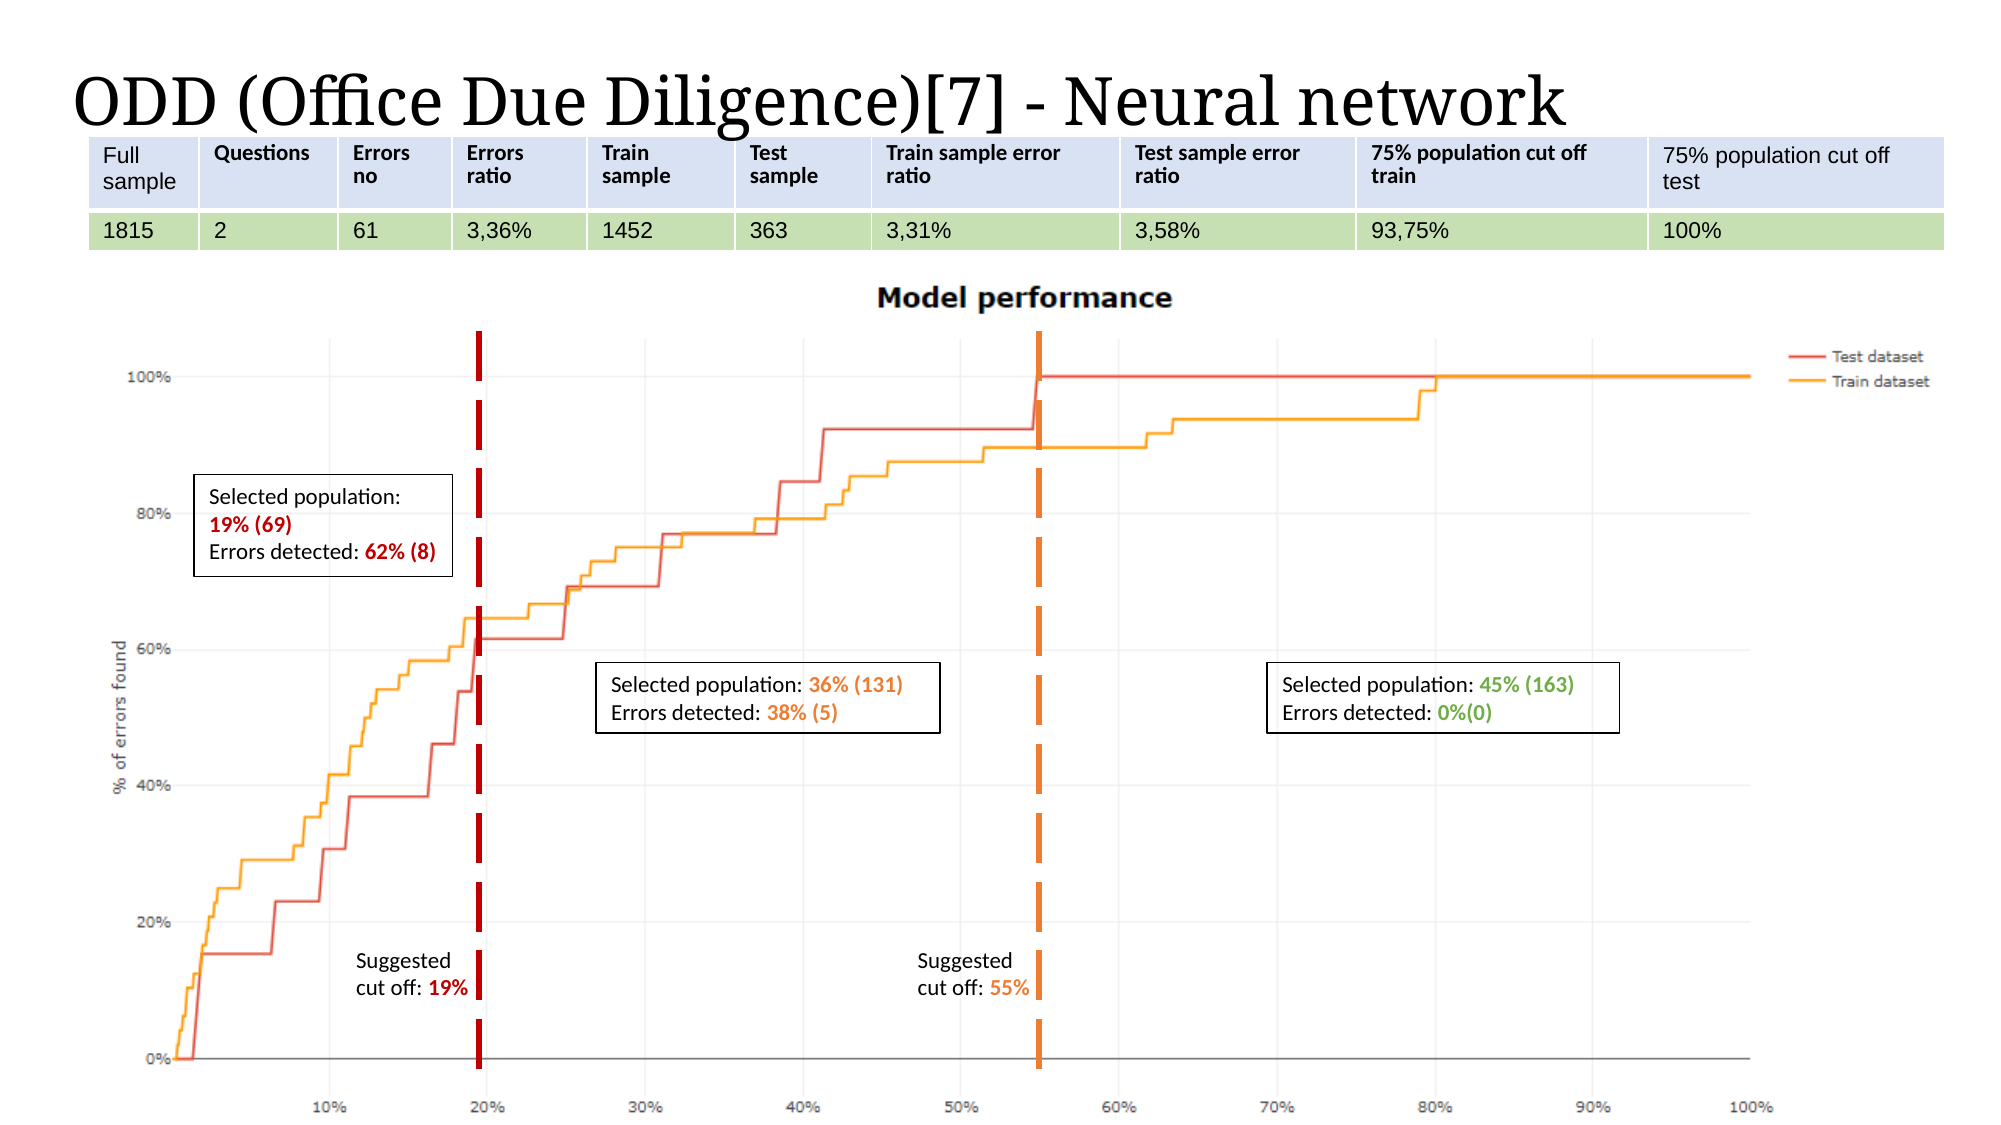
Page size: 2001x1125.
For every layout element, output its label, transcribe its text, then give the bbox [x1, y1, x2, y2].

table_header Train sample error ratio [872, 154, 1119, 208]
text_box ODD (Office Due Diligence)[7] - Neural network [72, 70, 1928, 154]
table_cell 1452 [588, 213, 734, 250]
table_header Errors no [339, 154, 451, 208]
table_cell 100% [1649, 213, 1944, 250]
table_header Train sample [588, 154, 734, 208]
table_header Questions [200, 154, 337, 208]
table_cell 61 [339, 213, 451, 250]
table_header Test sample [736, 154, 871, 208]
table_cell 363 [736, 213, 871, 250]
table_cell 3,36% [453, 213, 586, 250]
table_header Errors ratio [453, 154, 586, 208]
table_header 75% population cut off test [1649, 137, 1944, 208]
table_header Full sample [89, 154, 198, 208]
table_cell 3,58% [1121, 213, 1355, 250]
table_header 75% population cut off train [1357, 154, 1647, 208]
table_cell 1815 [89, 213, 198, 250]
table_cell 93,75% [1357, 213, 1647, 250]
table_cell 3,31% [872, 213, 1119, 250]
table_header Test sample error ratio [1121, 154, 1355, 208]
picture [87, 283, 1943, 1125]
table_cell 2 [200, 213, 337, 250]
